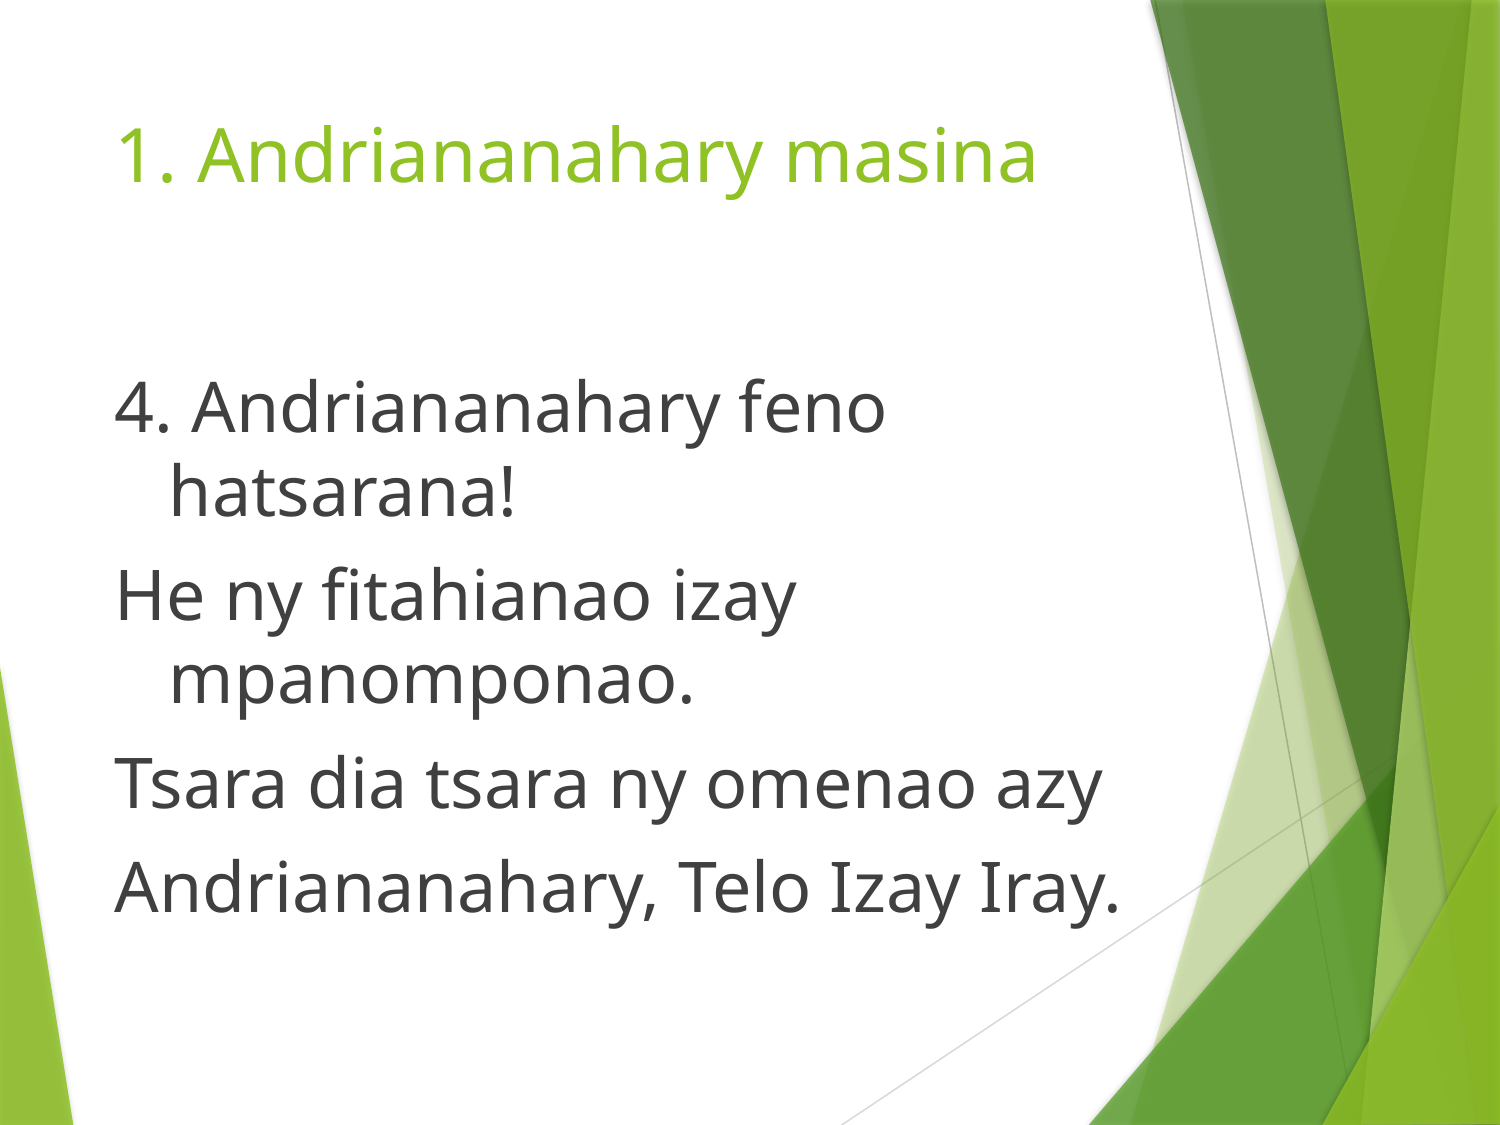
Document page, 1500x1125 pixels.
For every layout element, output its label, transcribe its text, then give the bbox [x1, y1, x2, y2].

title 1. Andriananahary masina [99, 99, 1142, 317]
list 4. Andriananahary feno hatsarana! He ny fitahianao izay mpanomponao. Tsara dia tsara ny omenao azy Andriananahary, Telo Izay Iray. [99, 354, 1142, 992]
